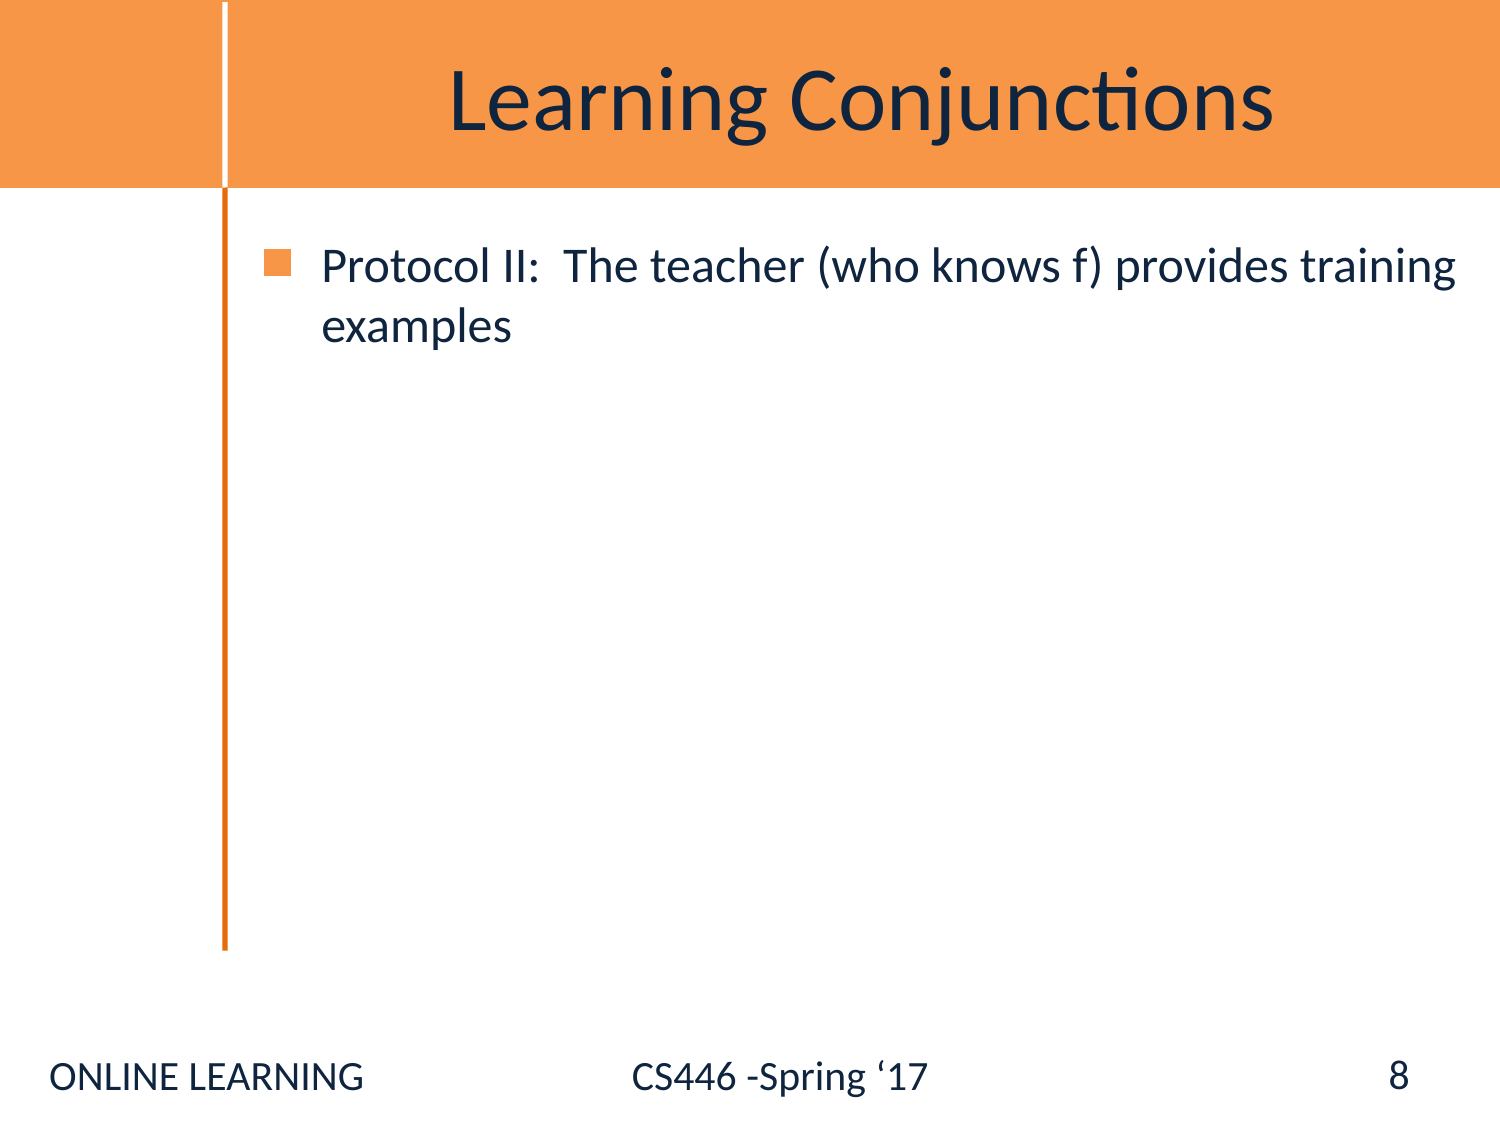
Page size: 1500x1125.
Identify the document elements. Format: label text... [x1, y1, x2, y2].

slide_number 8 [1074, 1042, 1425, 1103]
title Learning Conjunctions [225, 0, 1500, 188]
picture [264, 249, 291, 276]
list Protocol II: The teacher (who knows f) provides training examples [249, 224, 1500, 968]
